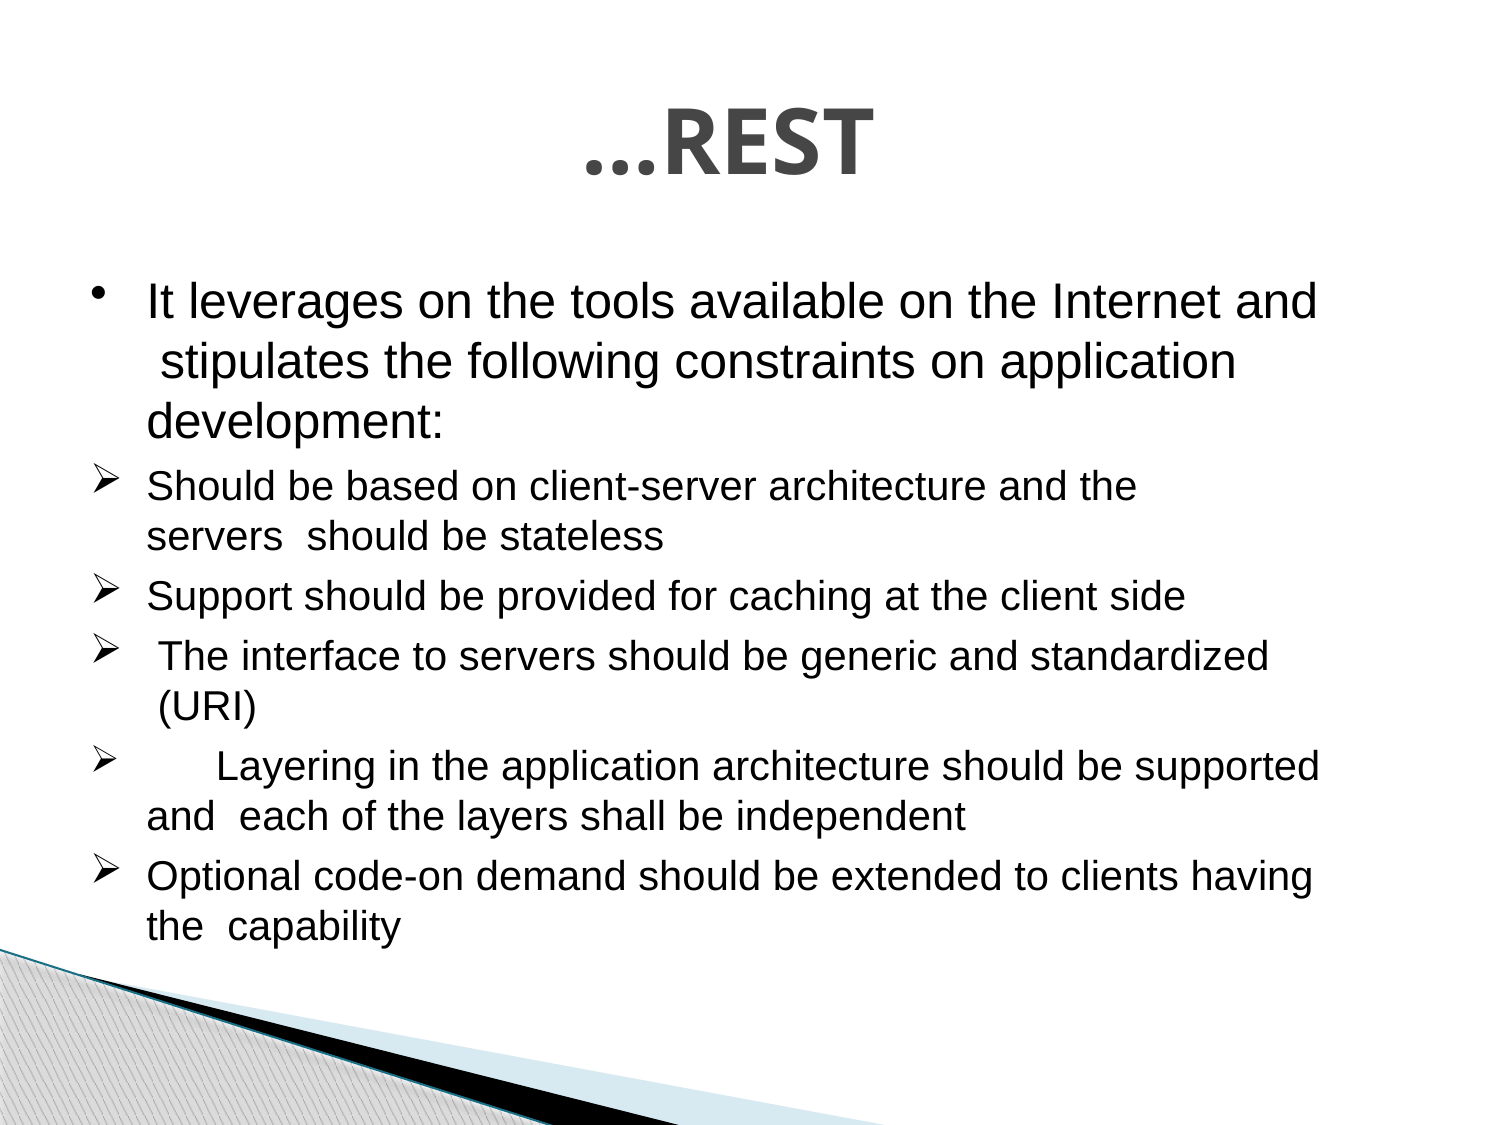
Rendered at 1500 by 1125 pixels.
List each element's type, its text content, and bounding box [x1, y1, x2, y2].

text_box It leverages on the tools available on the Internet and stipulates the following constraints on application development: Should be based on client-server architecture and the servers should be stateless Support should be provided for caching at the client side The interface to servers should be generic and standardized (URI) Layering in the application architecture should be supported and each of the layers shall be independent Optional code-on demand should be extended to clients having the capability [87, 266, 1382, 950]
title …REST [579, 41, 921, 232]
